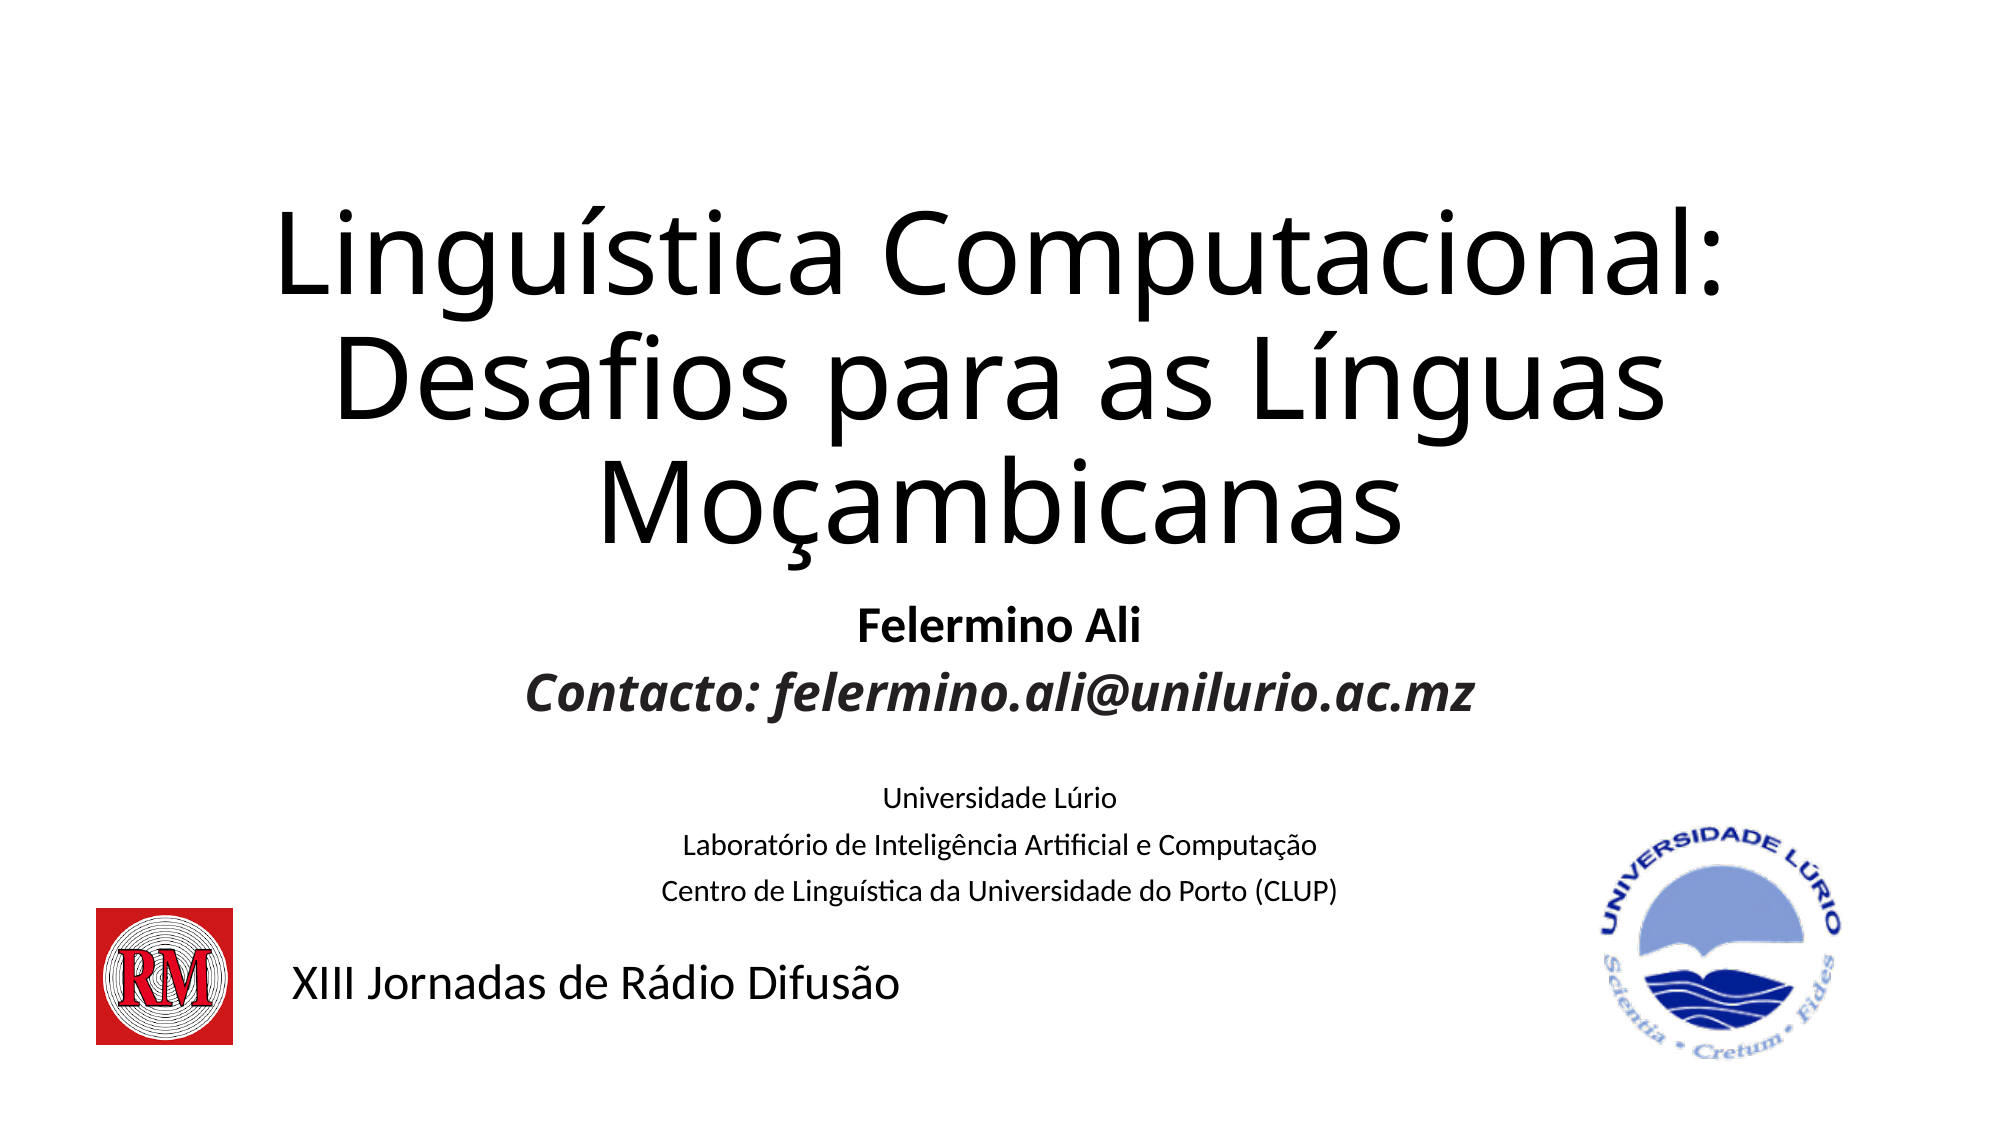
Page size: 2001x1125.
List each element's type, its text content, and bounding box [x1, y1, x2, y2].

subtitle Felermino Ali Contacto: felermino.ali@unilurio.ac.mz Universidade Lúrio Laboratório de Inteligência Artificial e Computação Centro de Linguística da Universidade do Porto (CLUP) [249, 590, 1750, 920]
picture [96, 908, 233, 1045]
text_box XIII Jornadas de Rádio Difusão [278, 942, 1128, 1018]
title Linguística Computacional: Desafios para as Línguas Moçambicanas [249, 184, 1750, 576]
picture [1564, 785, 1878, 1084]
